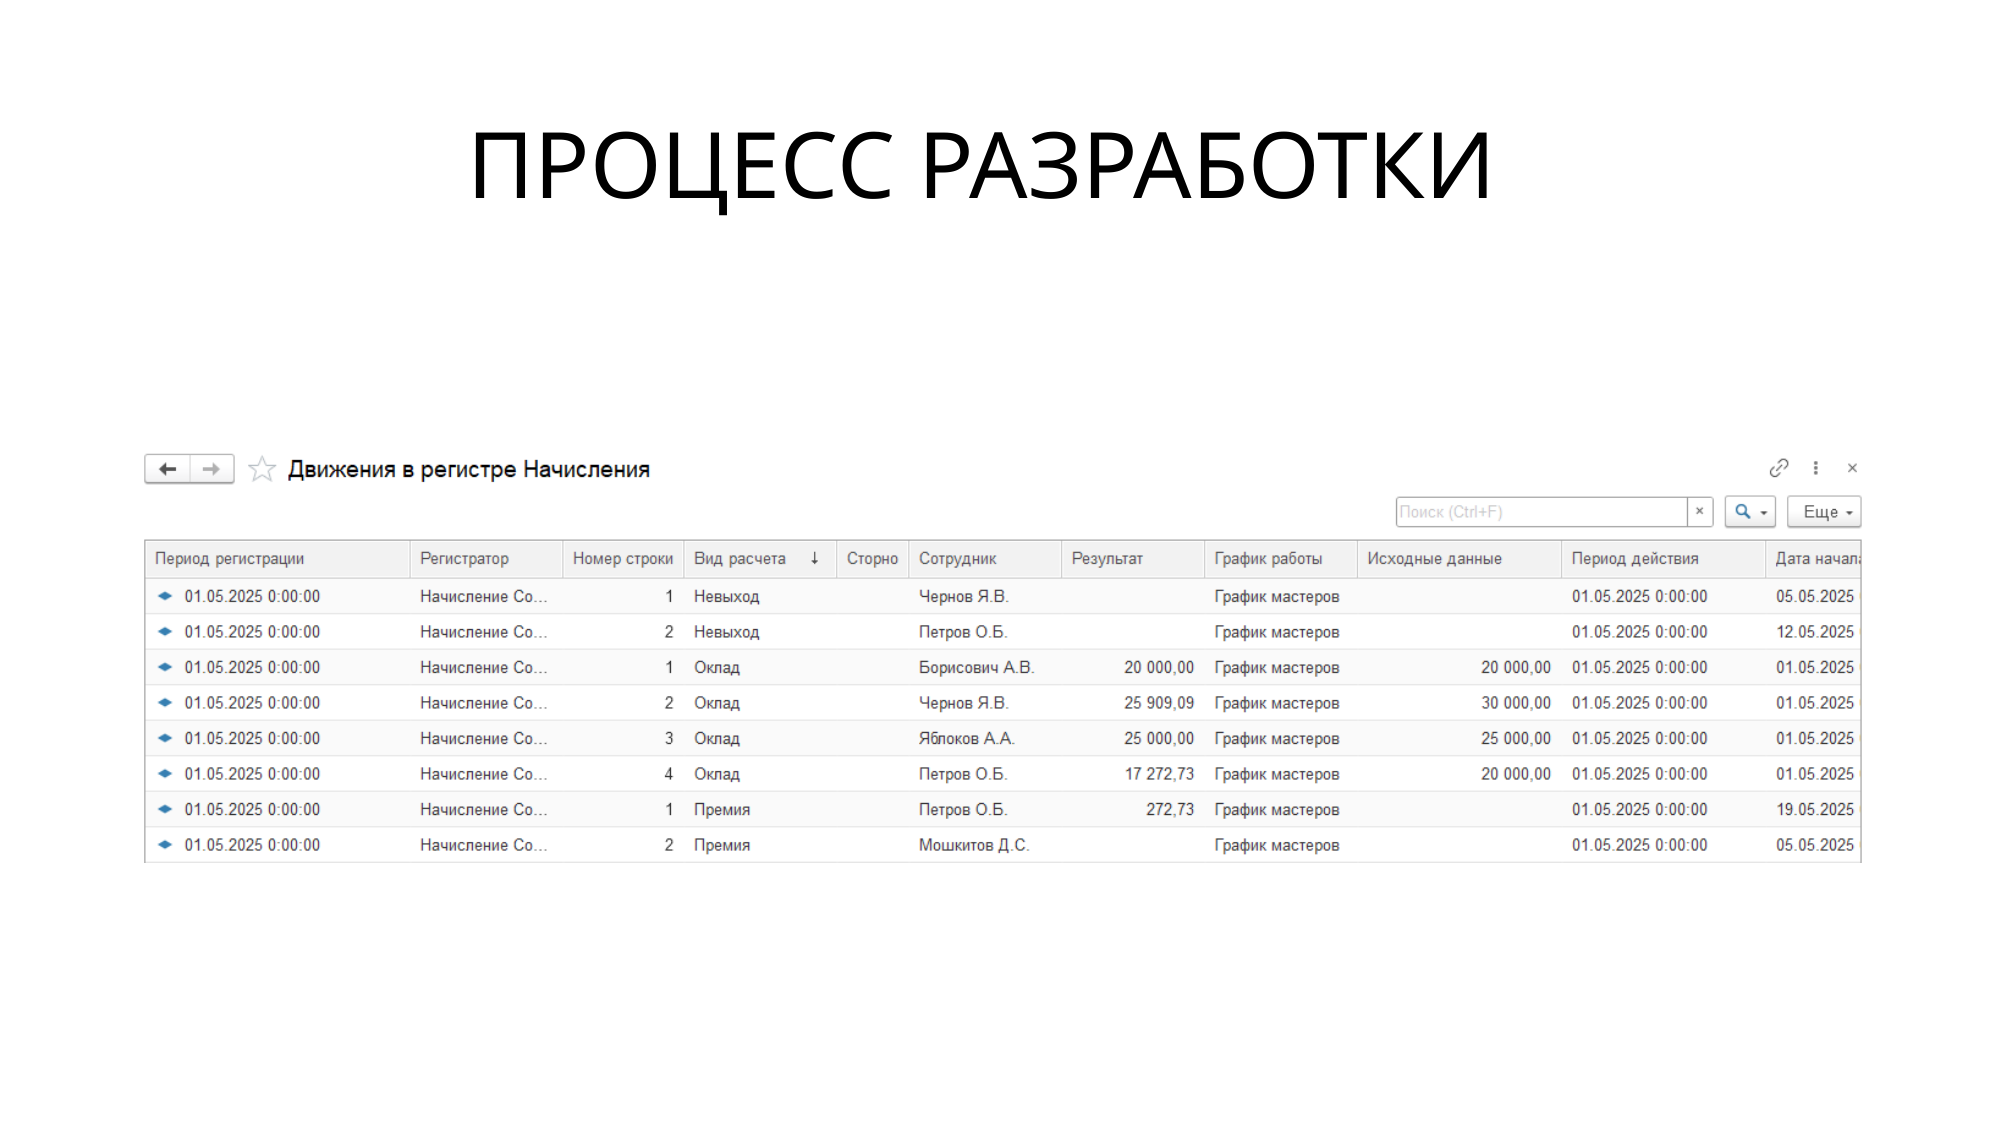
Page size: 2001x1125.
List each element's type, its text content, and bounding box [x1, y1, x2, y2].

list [137, 449, 1863, 863]
title ПРОЦЕСС РАЗРАБОТКИ [0, 59, 1965, 278]
